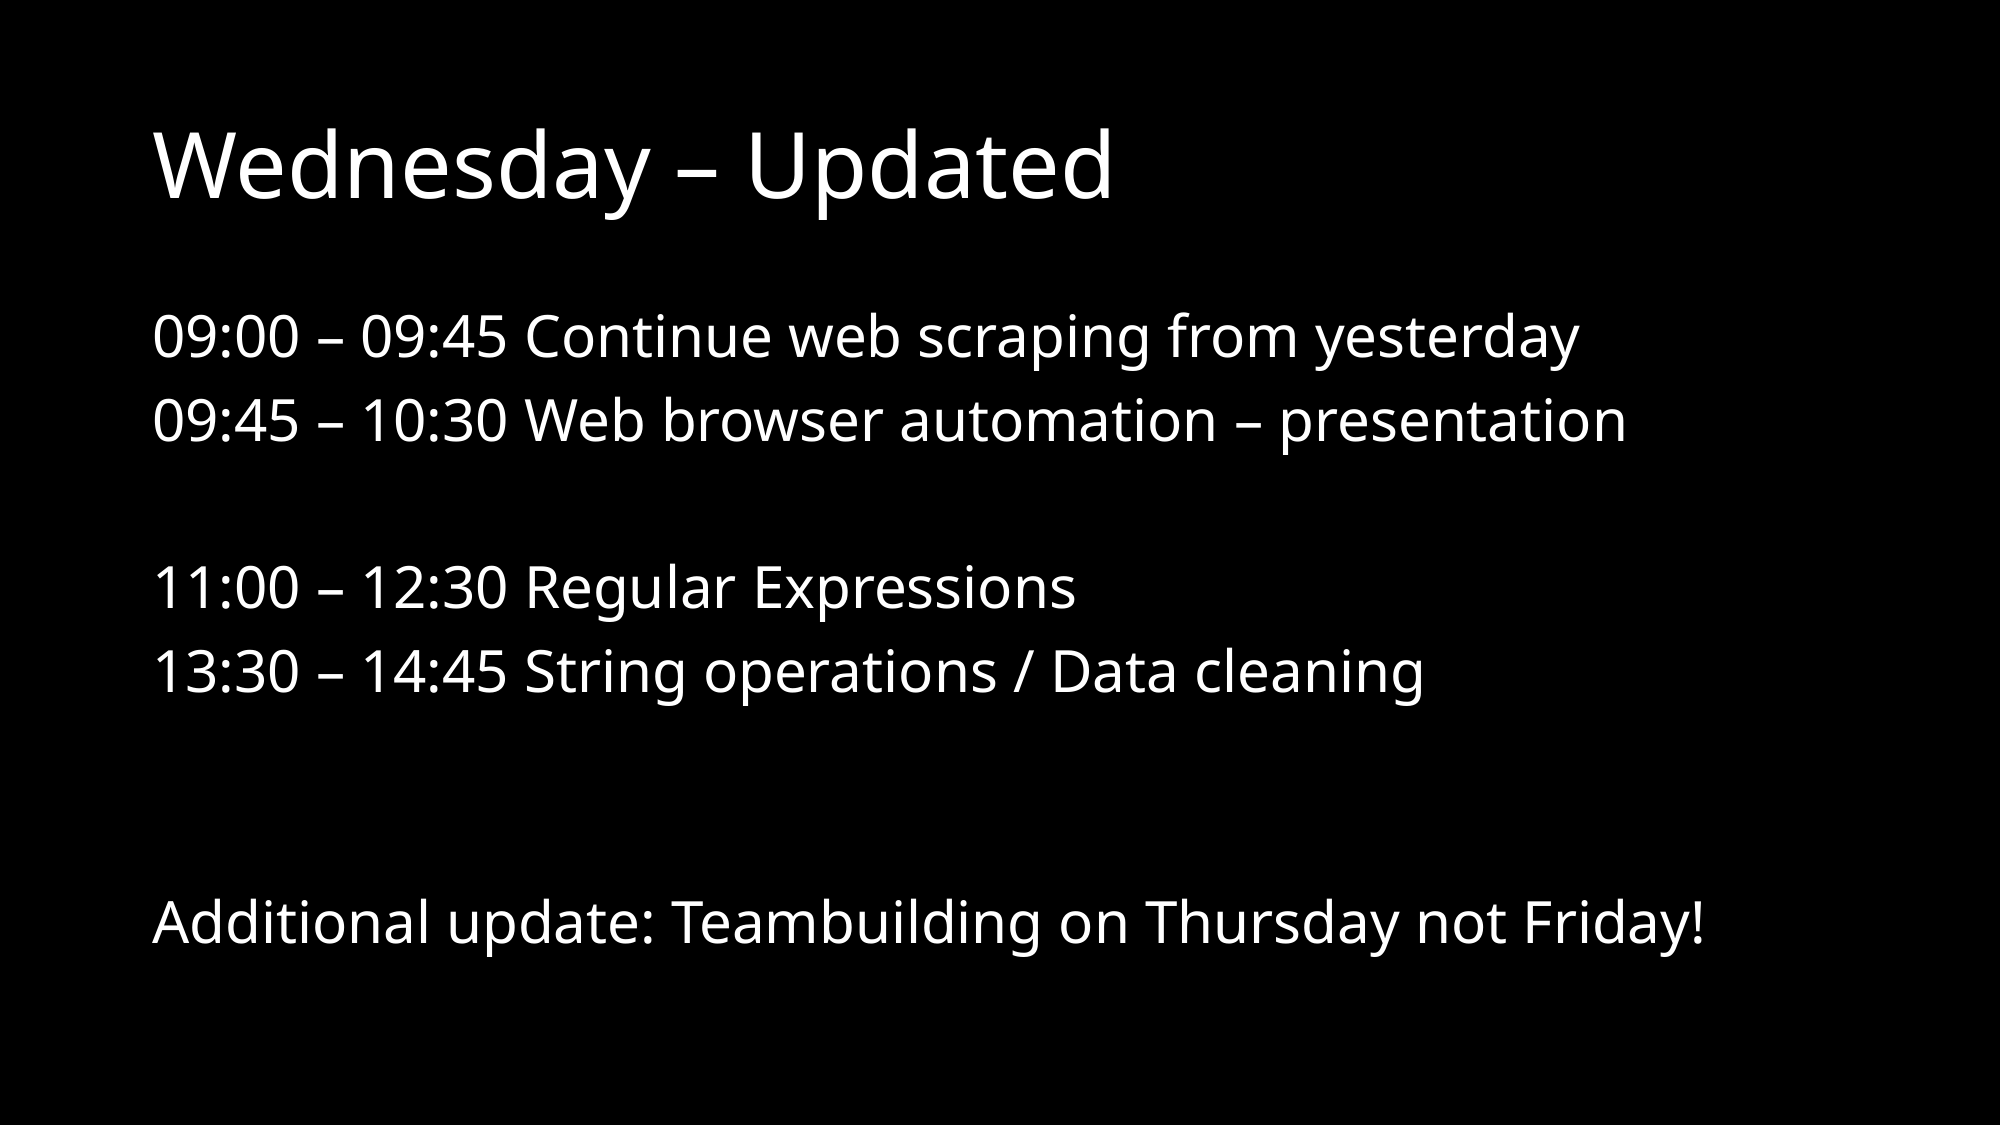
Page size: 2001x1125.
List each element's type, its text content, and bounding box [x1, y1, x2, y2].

list 09:00 – 09:45 Continue web scraping from yesterday 09:45 – 10:30 Web browser automation – presentation 11:00 – 12:30 Regular Expressions 13:30 – 14:45 String operations / Data cleaning Additional update: Teambuilding on Thursday not Friday! [137, 299, 1863, 1014]
title Wednesday – Updated [137, 59, 1863, 278]
